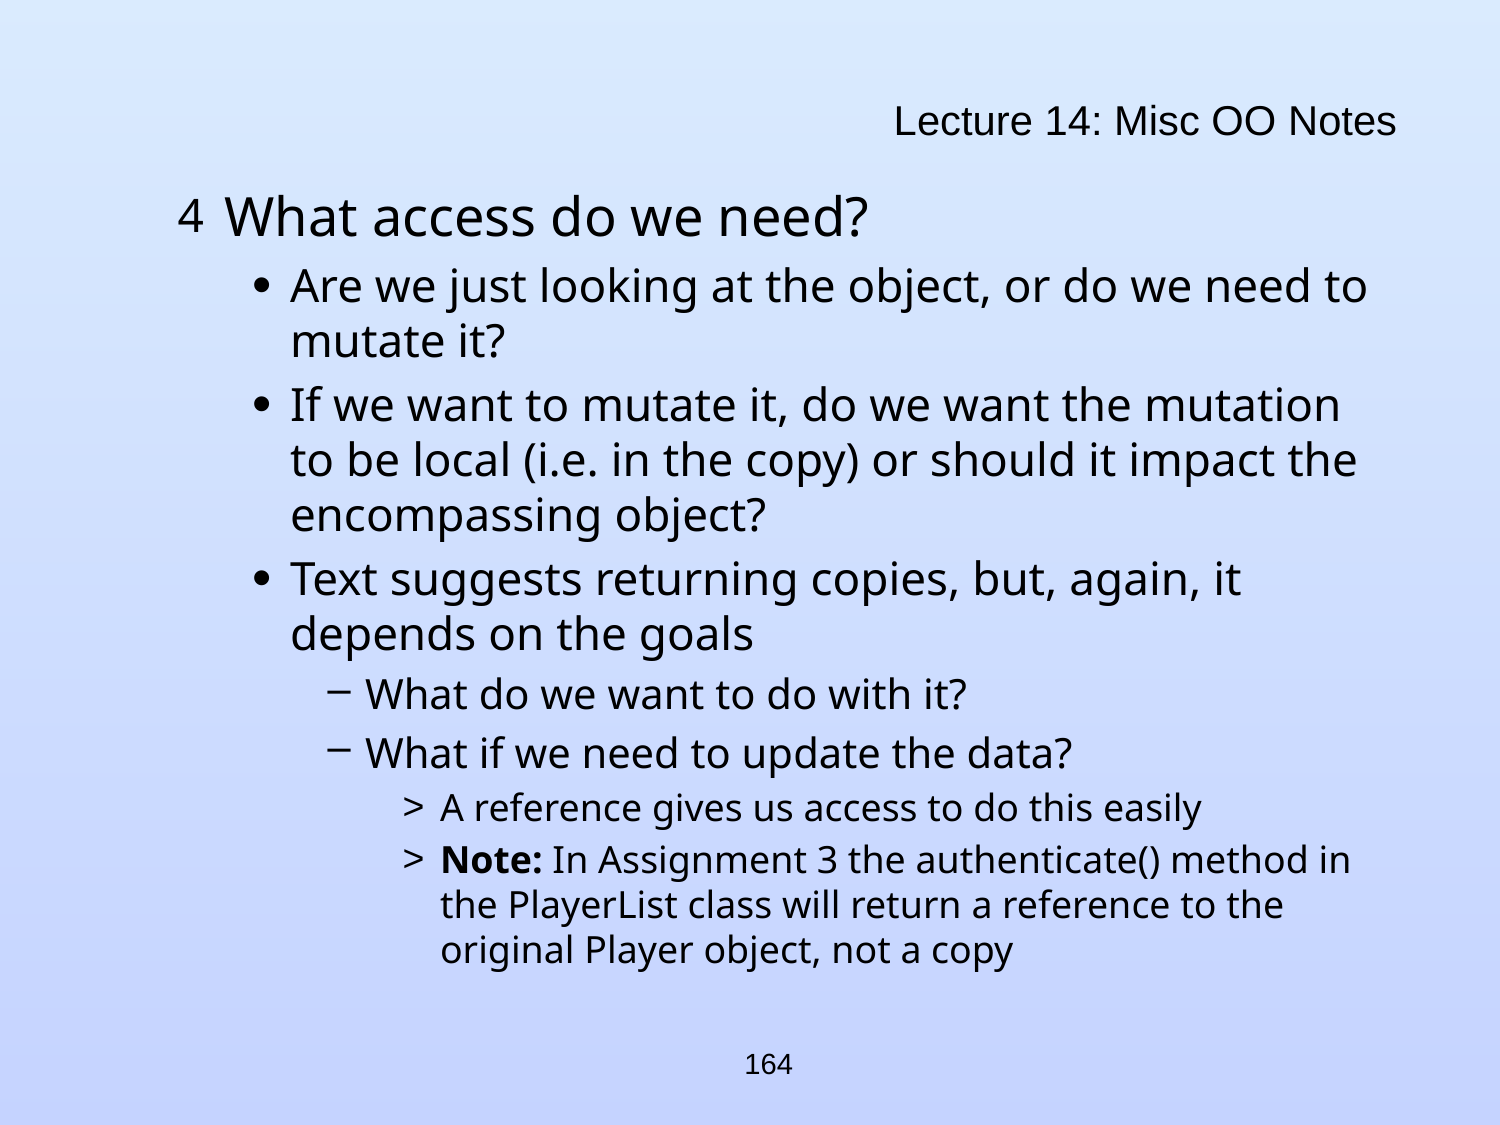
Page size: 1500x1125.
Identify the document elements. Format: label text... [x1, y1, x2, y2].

list What access do we need? Are we just looking at the object, or do we need to mutate it? If we want to mutate it, do we want the mutation to be local (i.e. in the copy) or should it impact the encompassing object? Text suggests returning copies, but, again, it depends on the goals What do we want to do with it? What if we need to update the data? A reference gives us access to do this easily Note: In Assignment 3 the authenticate() method in the PlayerList class will return a reference to the original Player object, not a copy [87, 174, 1413, 1000]
slide_number 164 [612, 1024, 926, 1101]
title Lecture 14: Misc OO Notes [87, 99, 1413, 150]
